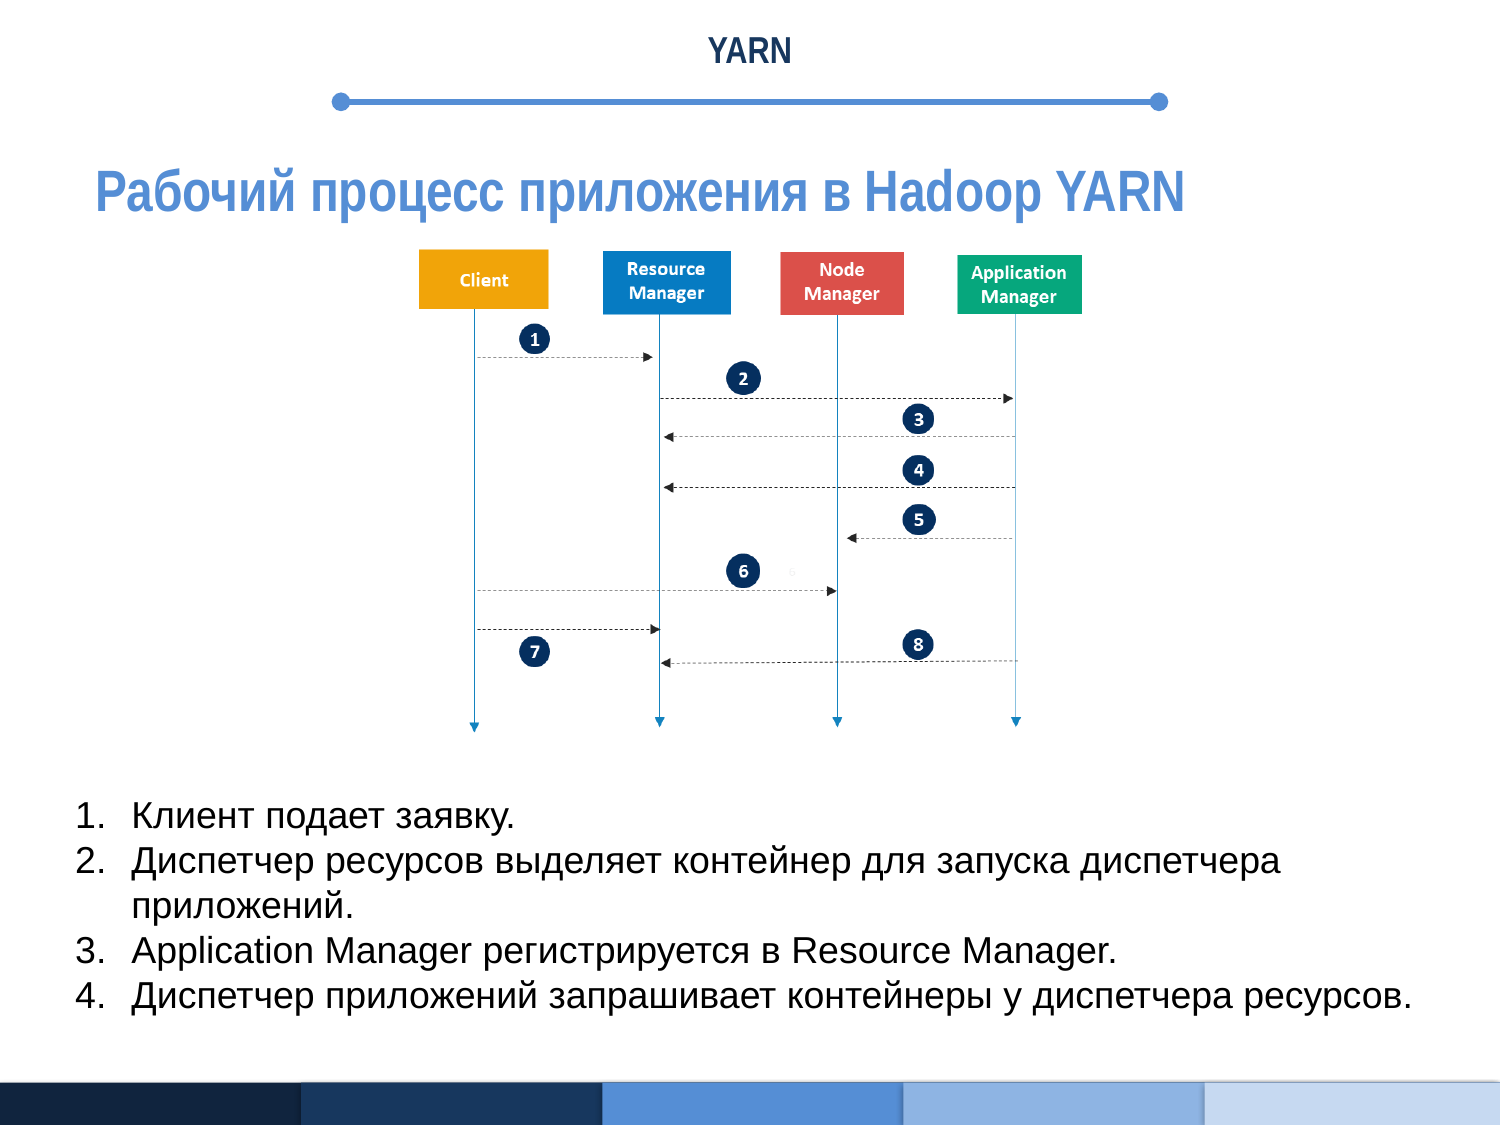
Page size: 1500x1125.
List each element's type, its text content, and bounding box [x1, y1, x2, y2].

text_box YARN [0, 19, 1500, 79]
text_box Рабочий процесс приложения в Hadoop YARN [81, 145, 1202, 231]
picture [416, 219, 1084, 762]
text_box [0, 1082, 1500, 1125]
text_box Клиент подает заявку. Диспетчер ресурсов выделяет контейнер для запуска диспетчера приложений. Application Manager регистрируется в Resource Manager. Диспетчер приложений запрашивает контейнеры у диспетчера ресурсов. [60, 783, 1440, 1024]
